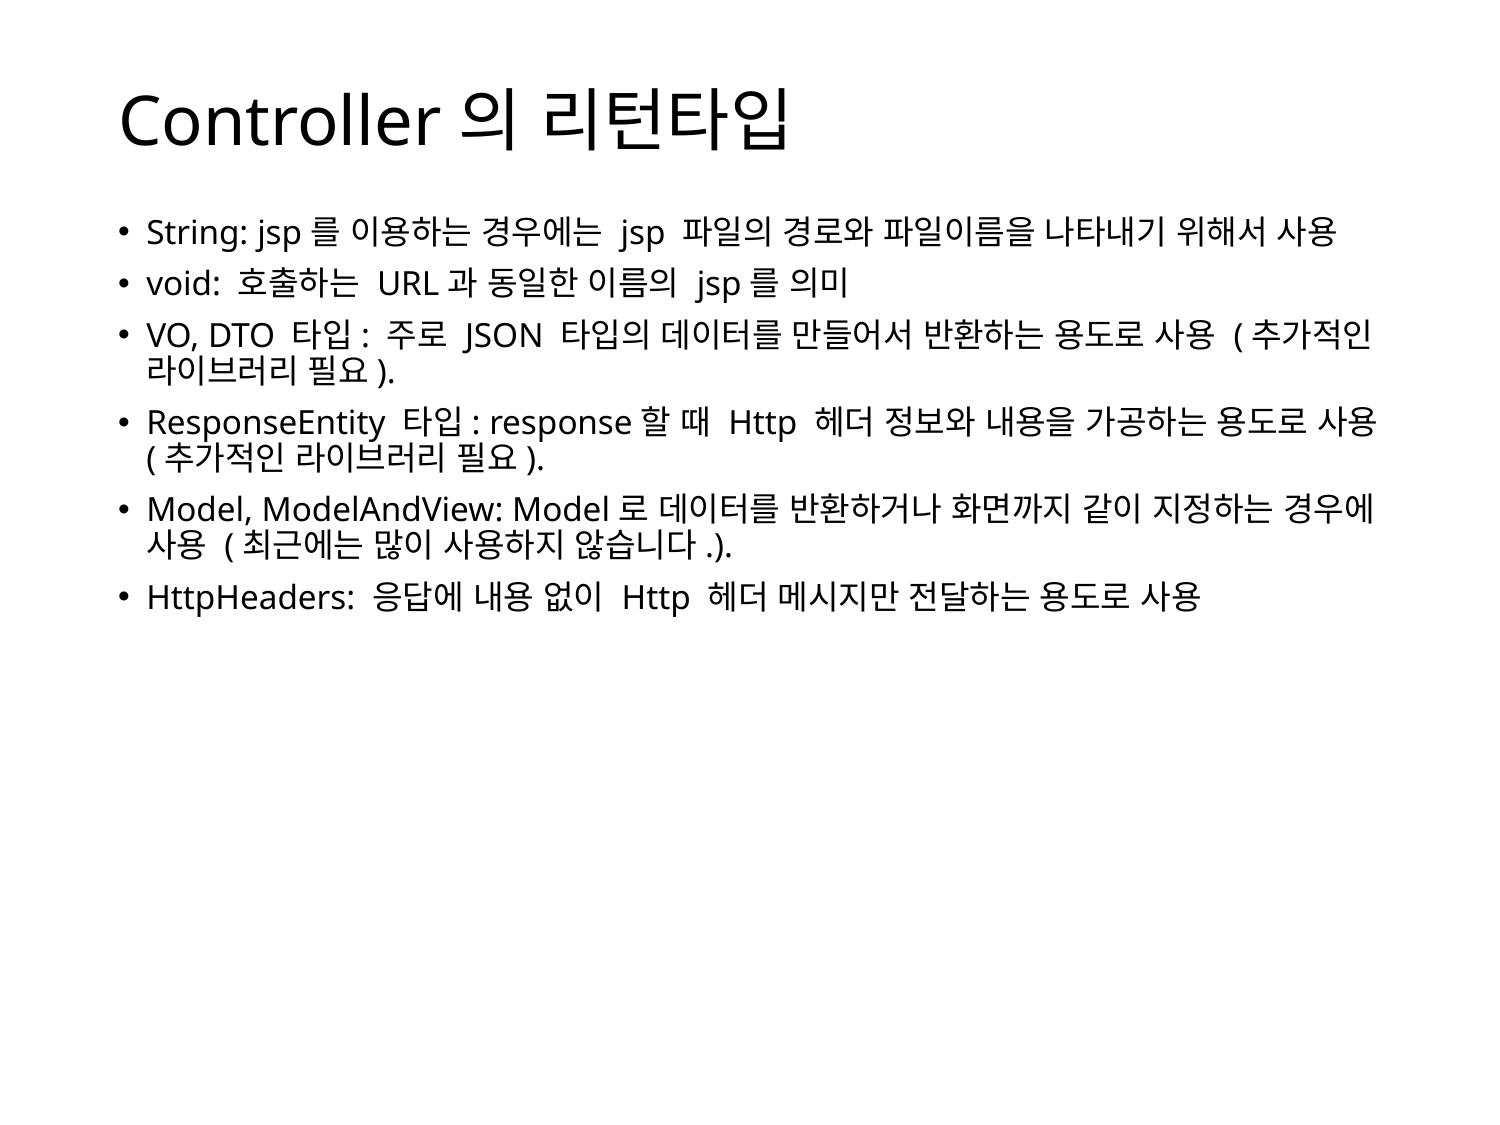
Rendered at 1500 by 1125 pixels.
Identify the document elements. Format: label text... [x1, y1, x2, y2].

title Controller의 리턴타입 [103, 59, 1397, 188]
list String: jsp를 이용하는 경우에는 jsp 파일의 경로와 파일이름을 나타내기 위해서 사용 void: 호출하는 URL과 동일한 이름의 jsp를 의미 VO, DTO 타입: 주로 JSON 타입의 데이터를 만들어서 반환하는 용도로 사용 (추가적인 라이브러리 필요). ResponseEntity 타입: response할 때 Http 헤더 정보와 내용을 가공하는 용도로 사용 (추가적인 라이브러리 필요). Model, ModelAndView: Model로 데이터를 반환하거나 화면까지 같이 지정하는 경우에 사용 (최근에는 많이 사용하지 않습니다.). HttpHeaders: 응답에 내용 없이 Http 헤더 메시지만 전달하는 용도로 사용 [103, 208, 1397, 1014]
